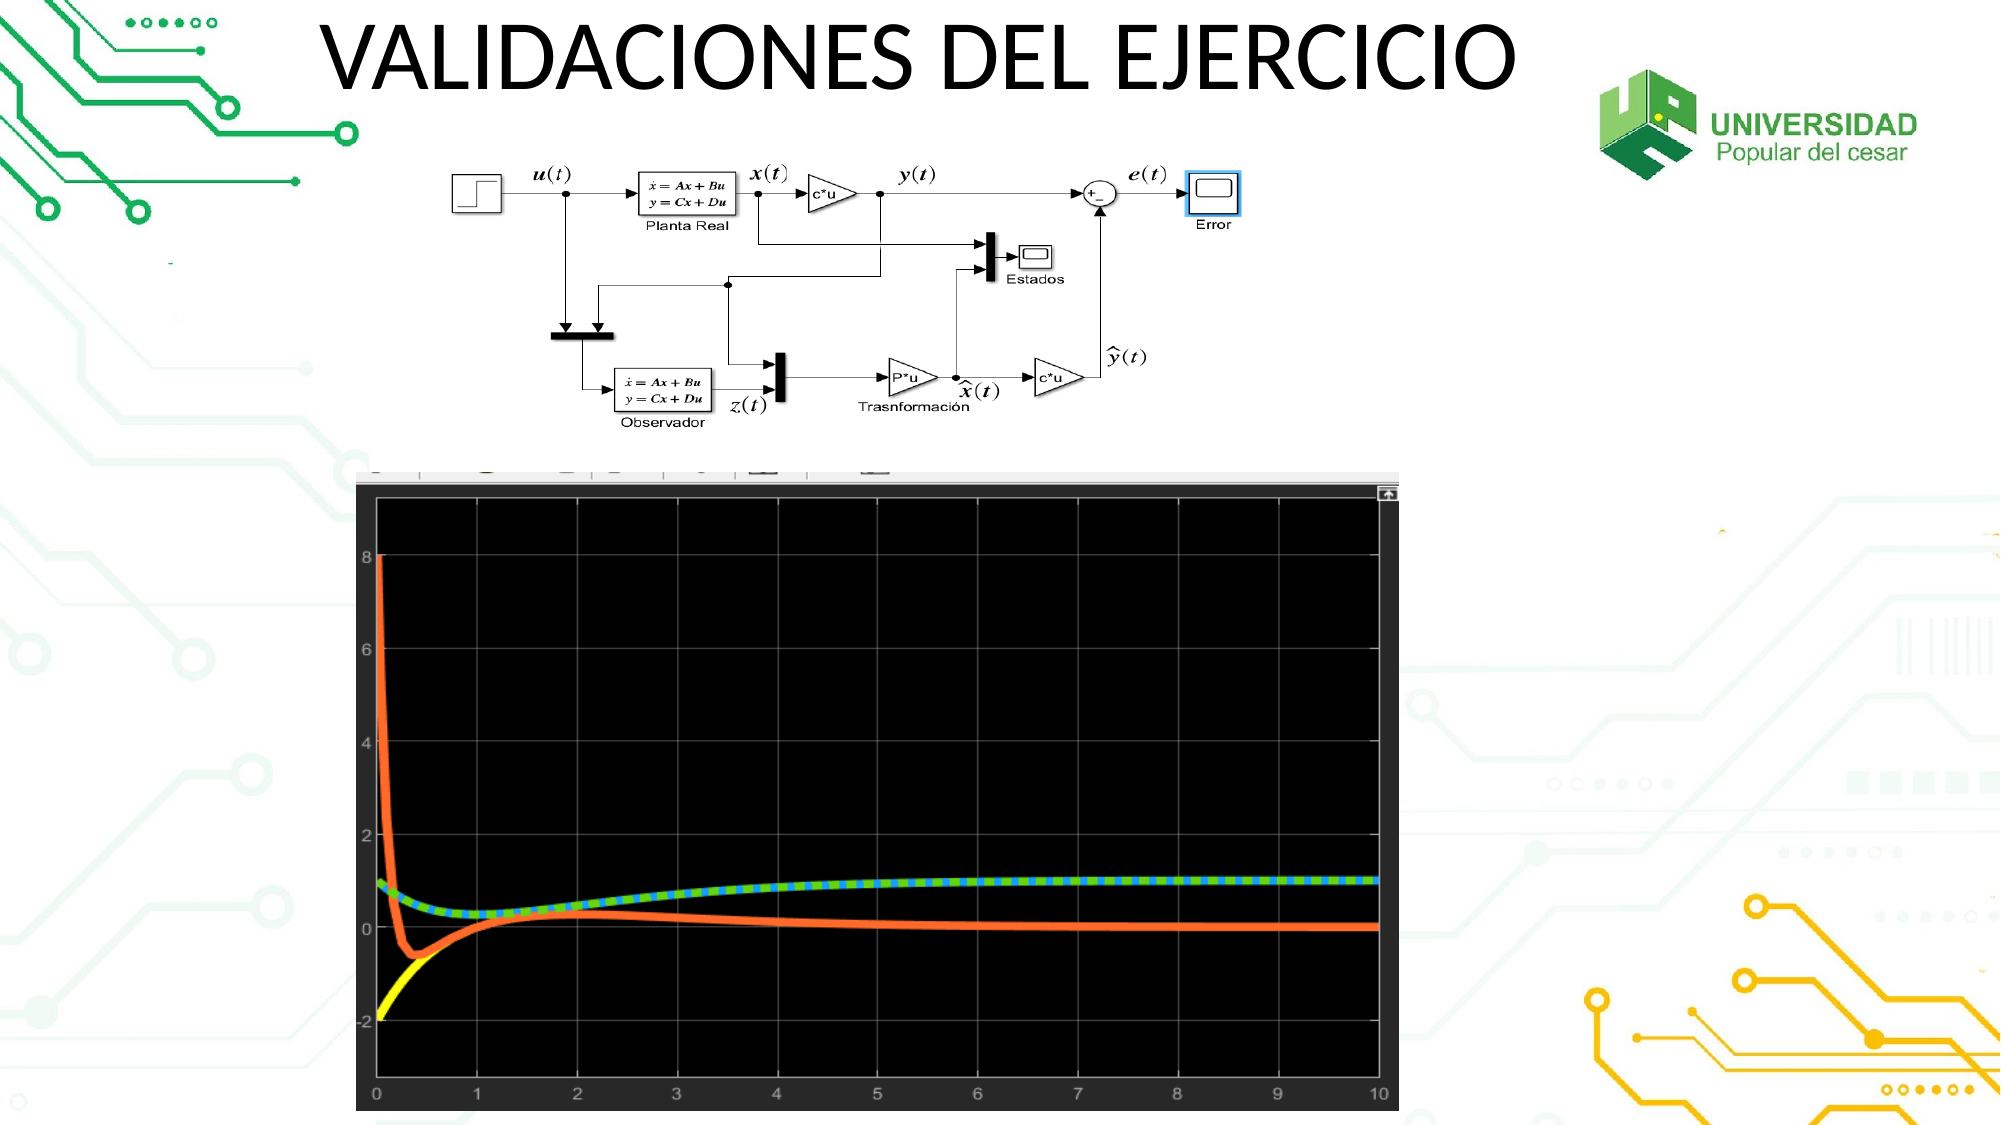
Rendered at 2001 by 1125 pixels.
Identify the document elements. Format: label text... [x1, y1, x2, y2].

title VALIDACIONES DEL EJERCICIO [285, 14, 1554, 119]
picture [0, 0, 2001, 1125]
